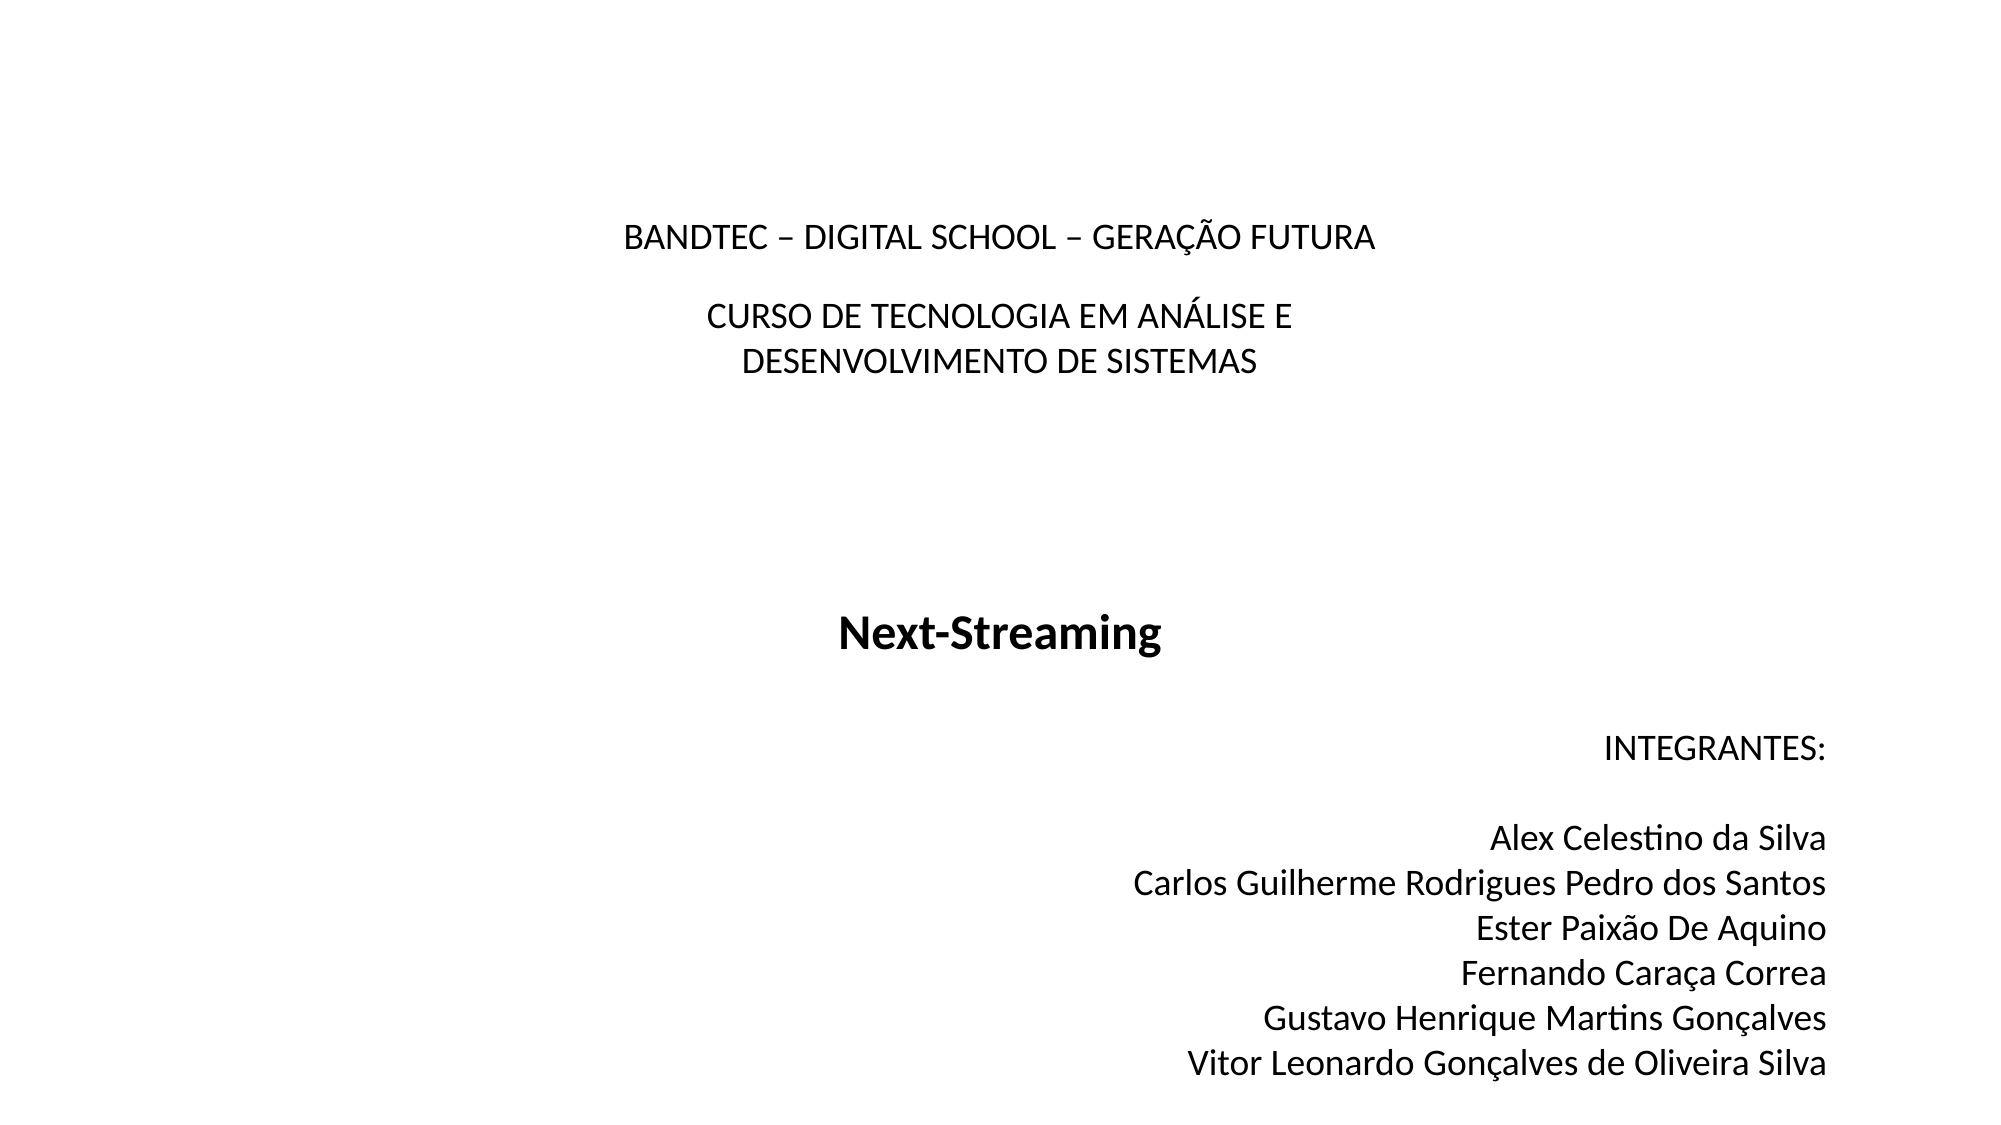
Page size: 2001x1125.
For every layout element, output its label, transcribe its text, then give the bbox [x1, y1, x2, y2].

text_box CURSO DE TECNOLOGIA EM ANÁLISE E DESENVOLVIMENTO DE SISTEMAS [569, 283, 1430, 388]
text_box BANDTEC – DIGITAL SCHOOL – GERAÇÃO FUTURA [340, 204, 1660, 265]
text_box Next-Streaming [472, 591, 1527, 667]
text_box INTEGRANTES: Alex Celestino da Silva Carlos Guilherme Rodrigues Pedro dos Santos Ester Paixão De Aquino Fernando Caraça Correa Gustavo Henrique Martins Gonçalves Vitor Leonardo Gonçalves de Oliveira Silva [1084, 715, 1842, 1091]
